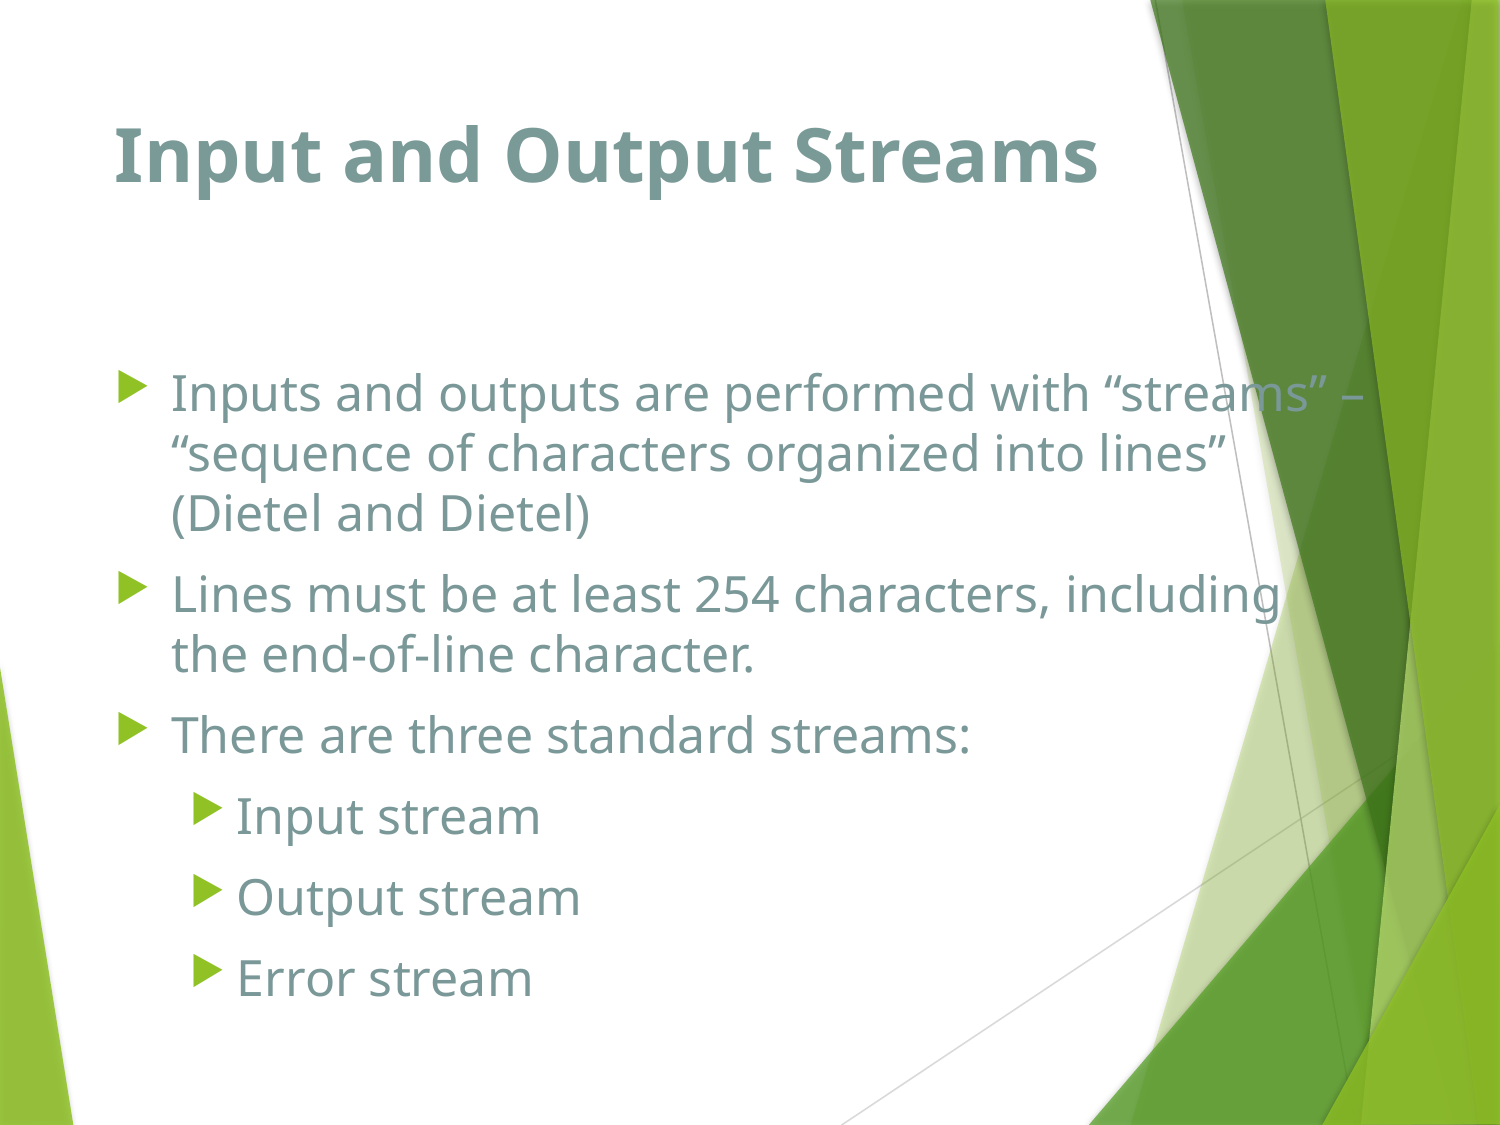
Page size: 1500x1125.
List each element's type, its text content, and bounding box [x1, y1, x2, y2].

title Input and Output Streams [99, 99, 1142, 317]
list Inputs and outputs are performed with “streams” – “sequence of characters organized into lines” (Dietel and Dietel) Lines must be at least 254 characters, including the end-of-line character. There are three standard streams: Input stream Output stream Error stream [99, 354, 1388, 1025]
